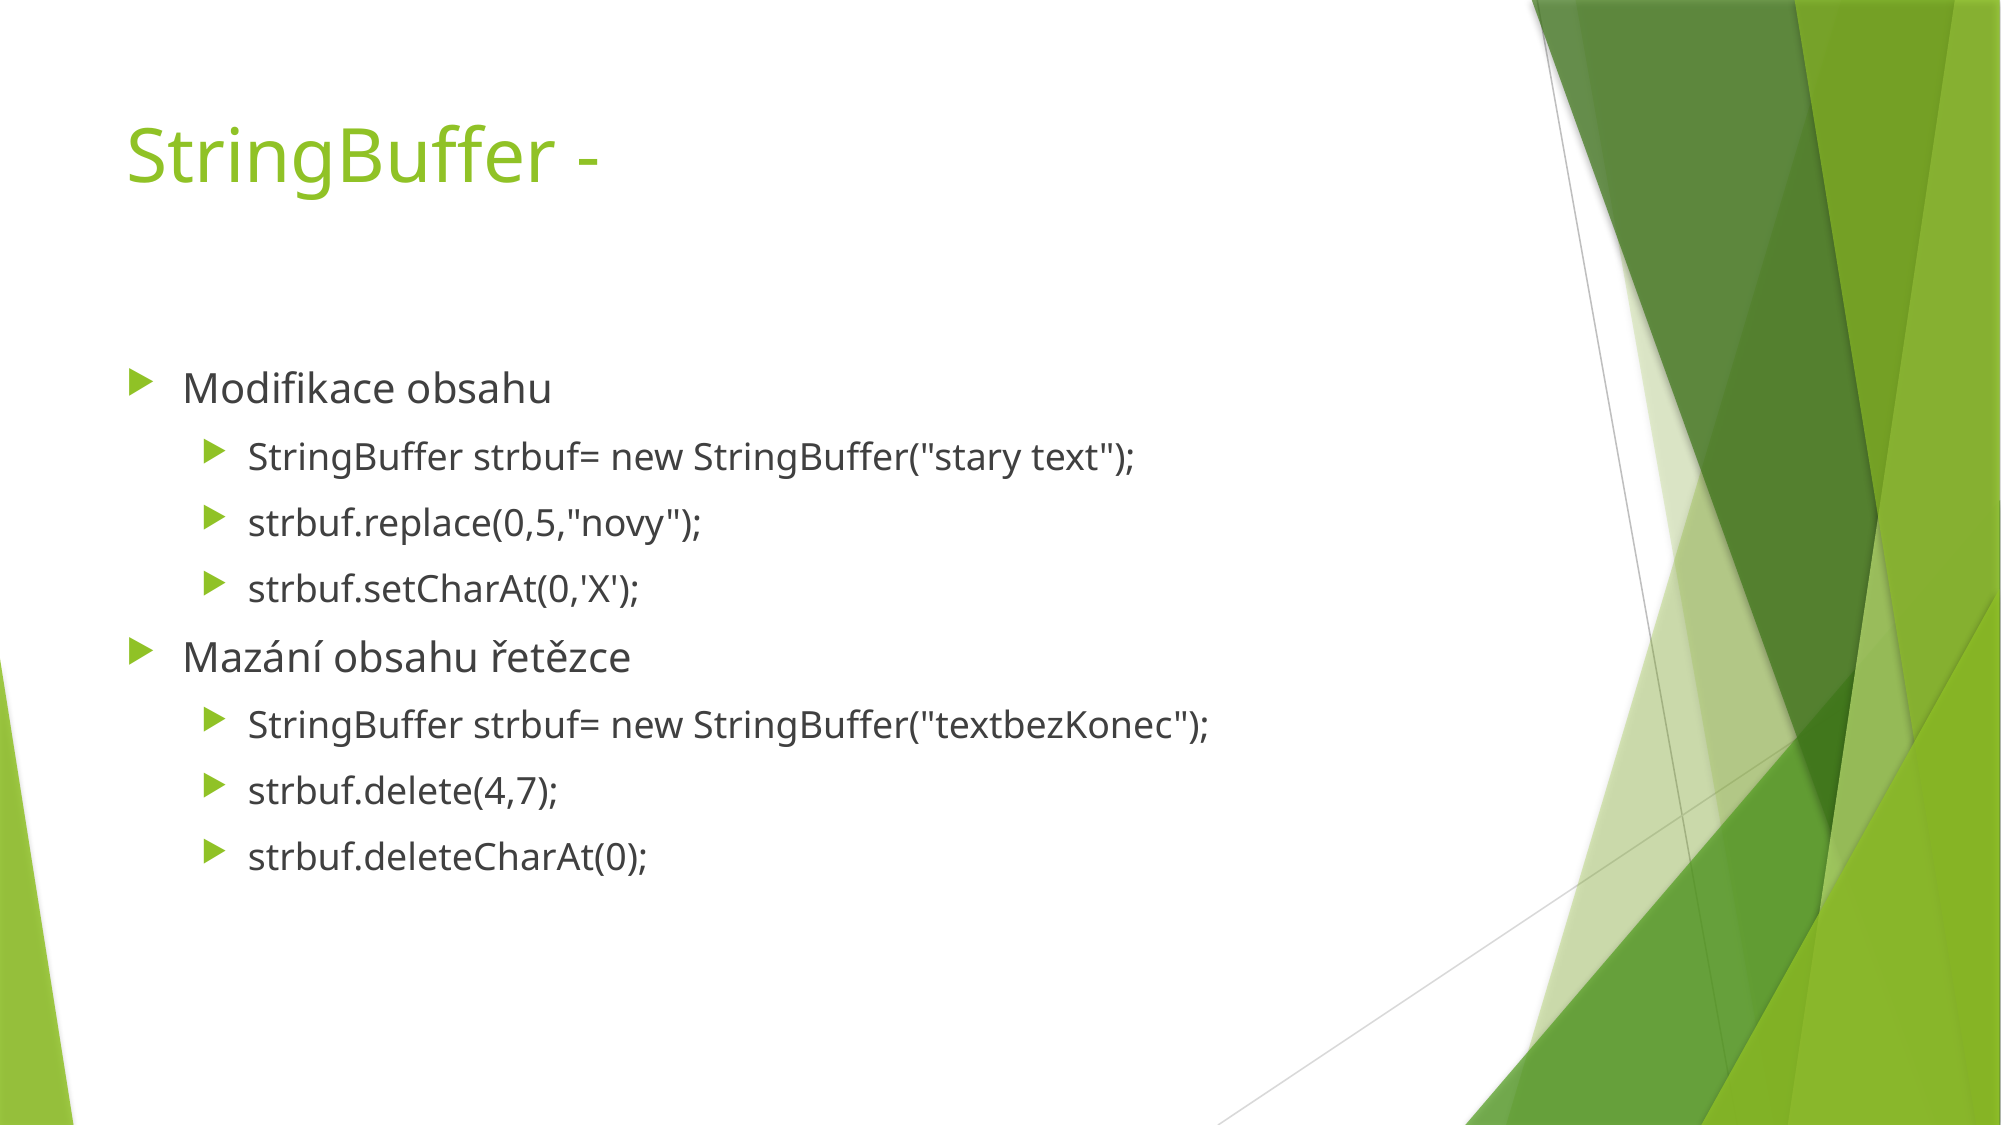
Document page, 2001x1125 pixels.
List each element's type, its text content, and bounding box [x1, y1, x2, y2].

list Modifikace obsahu StringBuffer strbuf= new StringBuffer("stary text"); strbuf.replace(0,5,"novy"); strbuf.setCharAt(0,'X'); Mazání obsahu řetězce StringBuffer strbuf= new StringBuffer("textbezKonec"); strbuf.delete(4,7); strbuf.deleteCharAt(0); [111, 354, 1522, 992]
title StringBuffer - [111, 99, 1522, 317]
